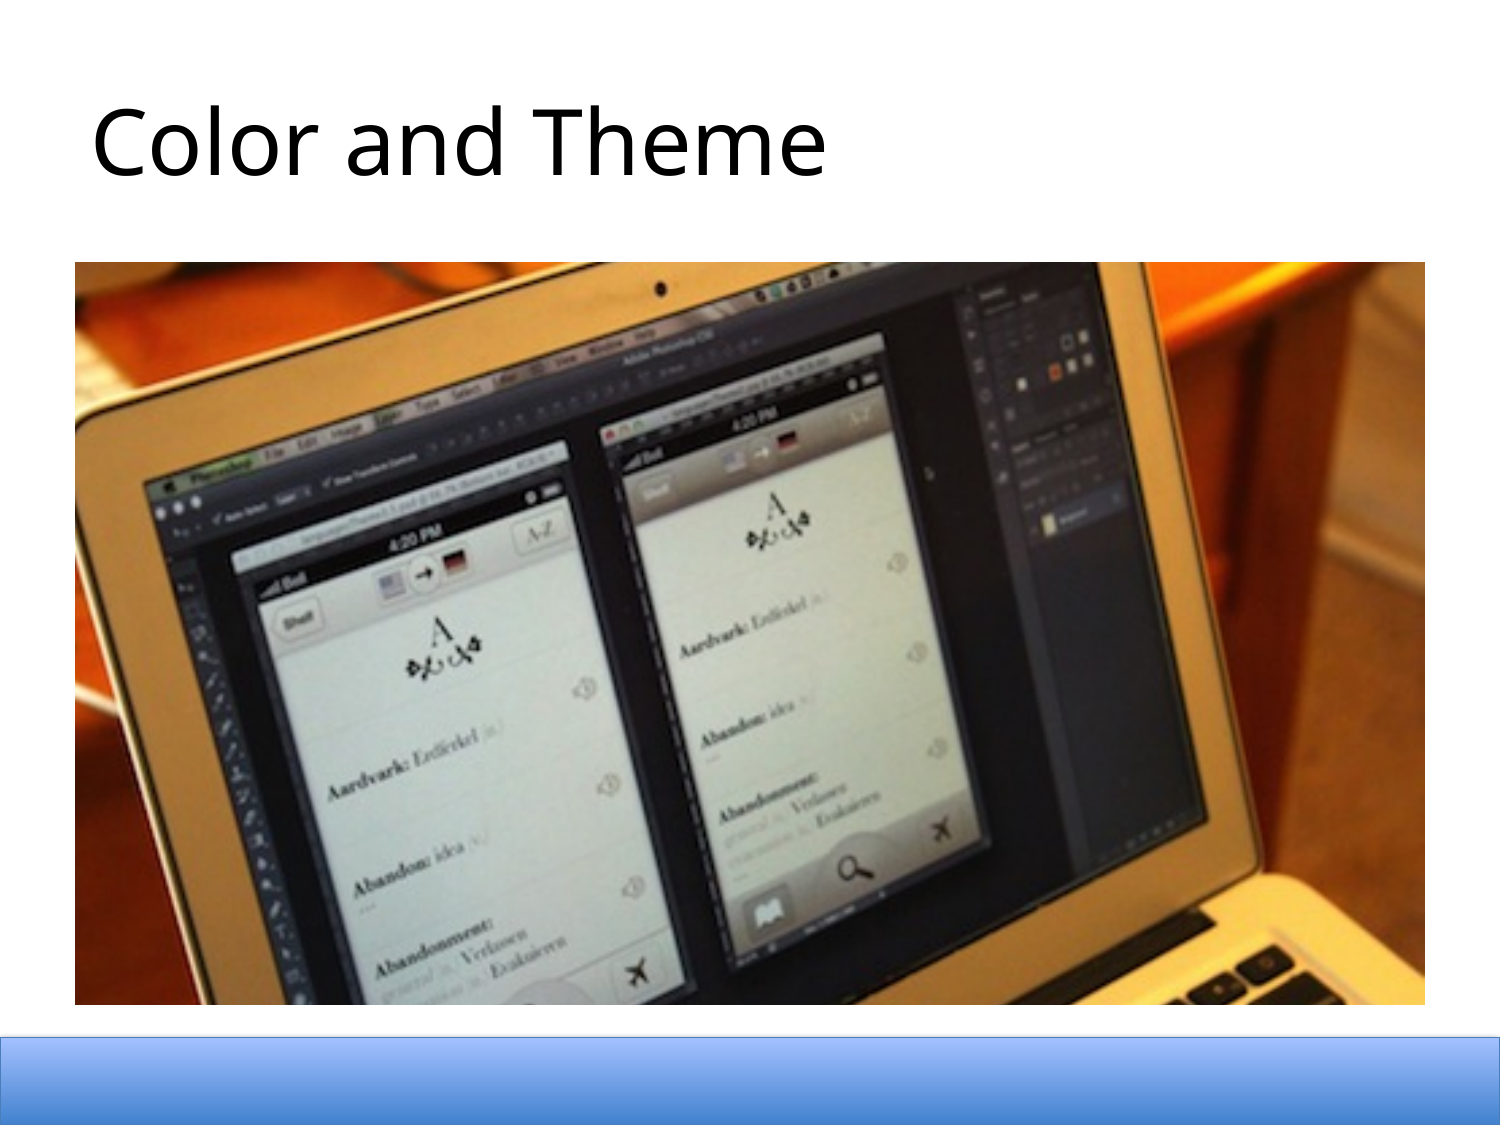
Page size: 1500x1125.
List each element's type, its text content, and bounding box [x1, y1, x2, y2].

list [74, 262, 1426, 1006]
title Color and Theme [75, 45, 1425, 233]
